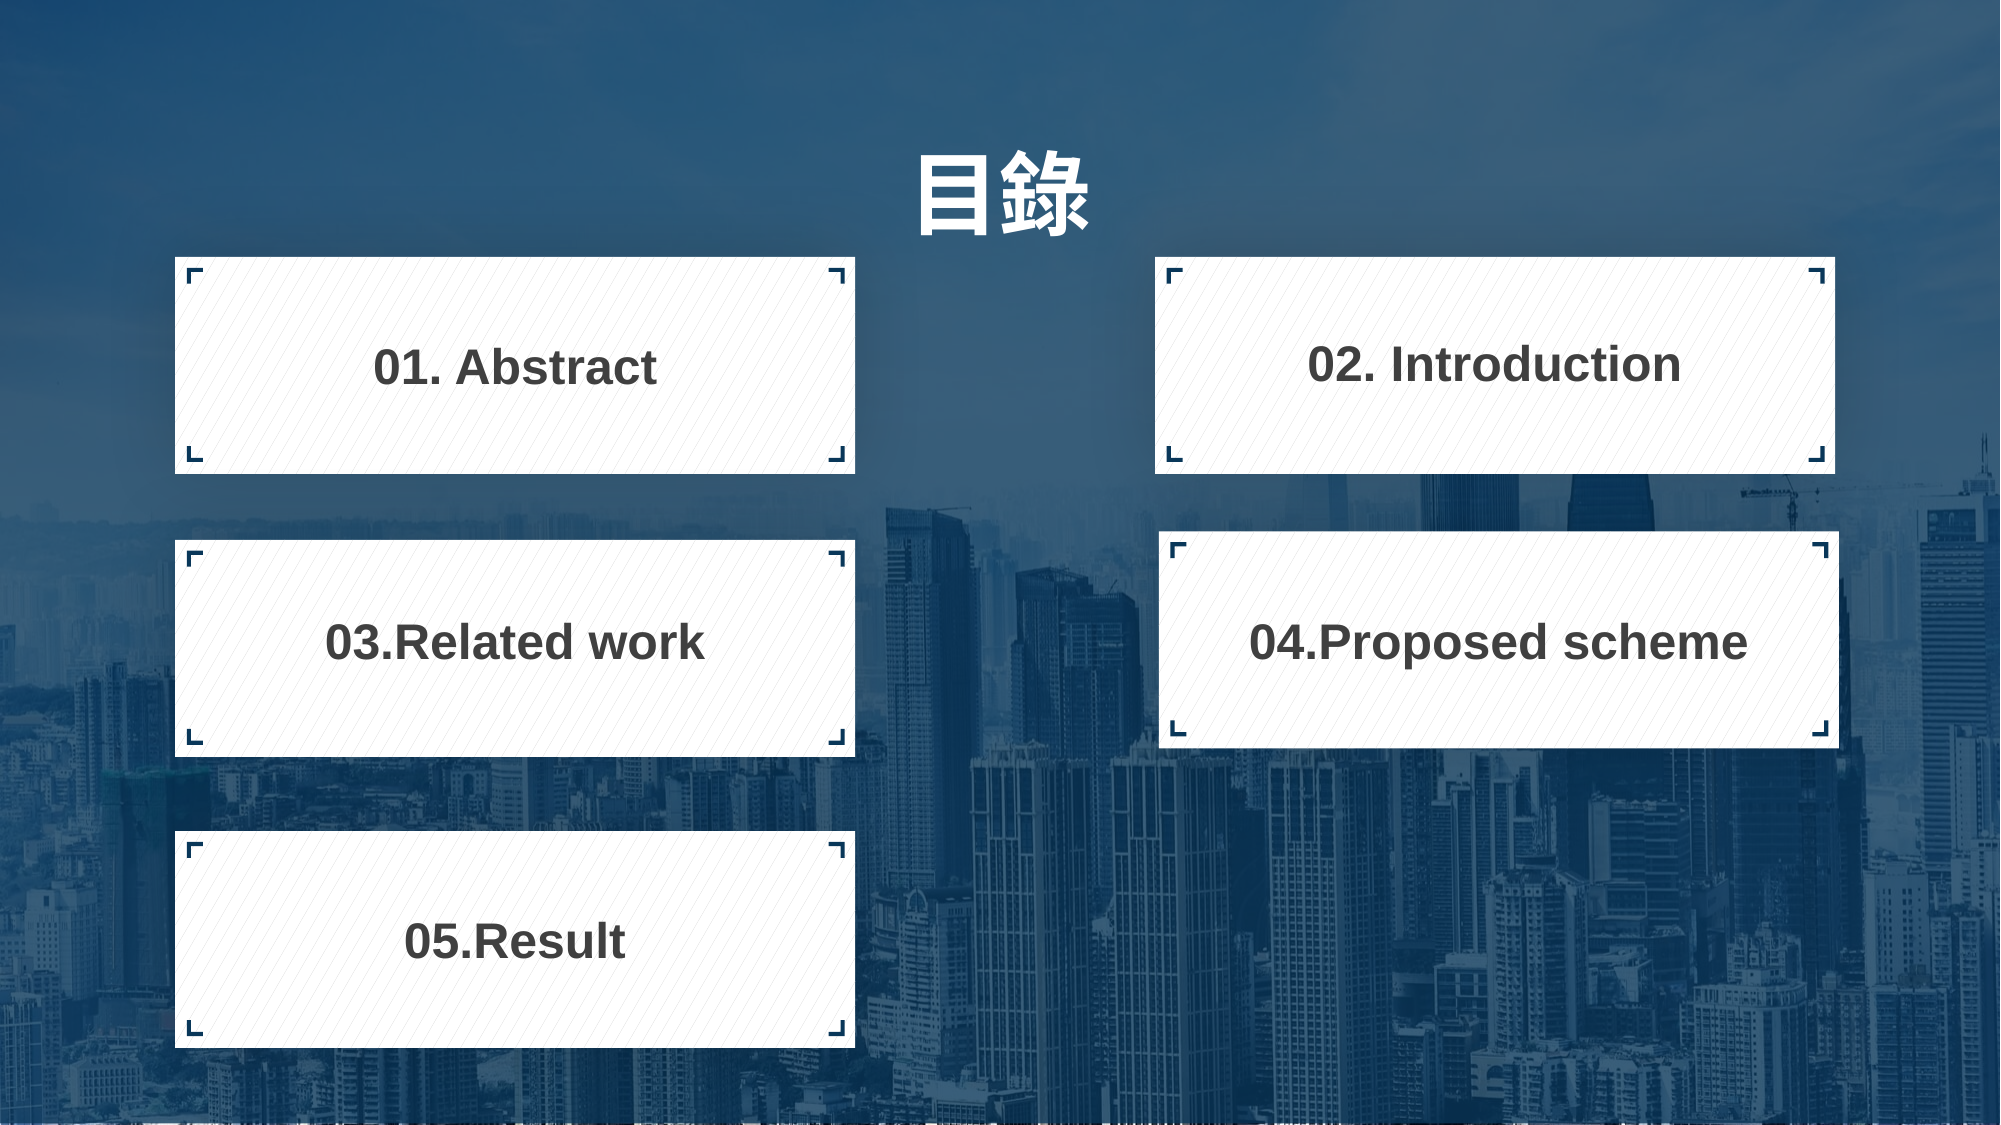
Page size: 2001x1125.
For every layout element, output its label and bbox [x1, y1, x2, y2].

text_box [175, 830, 856, 1049]
text_box [175, 256, 856, 474]
text_box [1154, 256, 1836, 474]
picture [0, 0, 2000, 1125]
text_box [175, 539, 856, 757]
text_box [1158, 531, 1839, 749]
